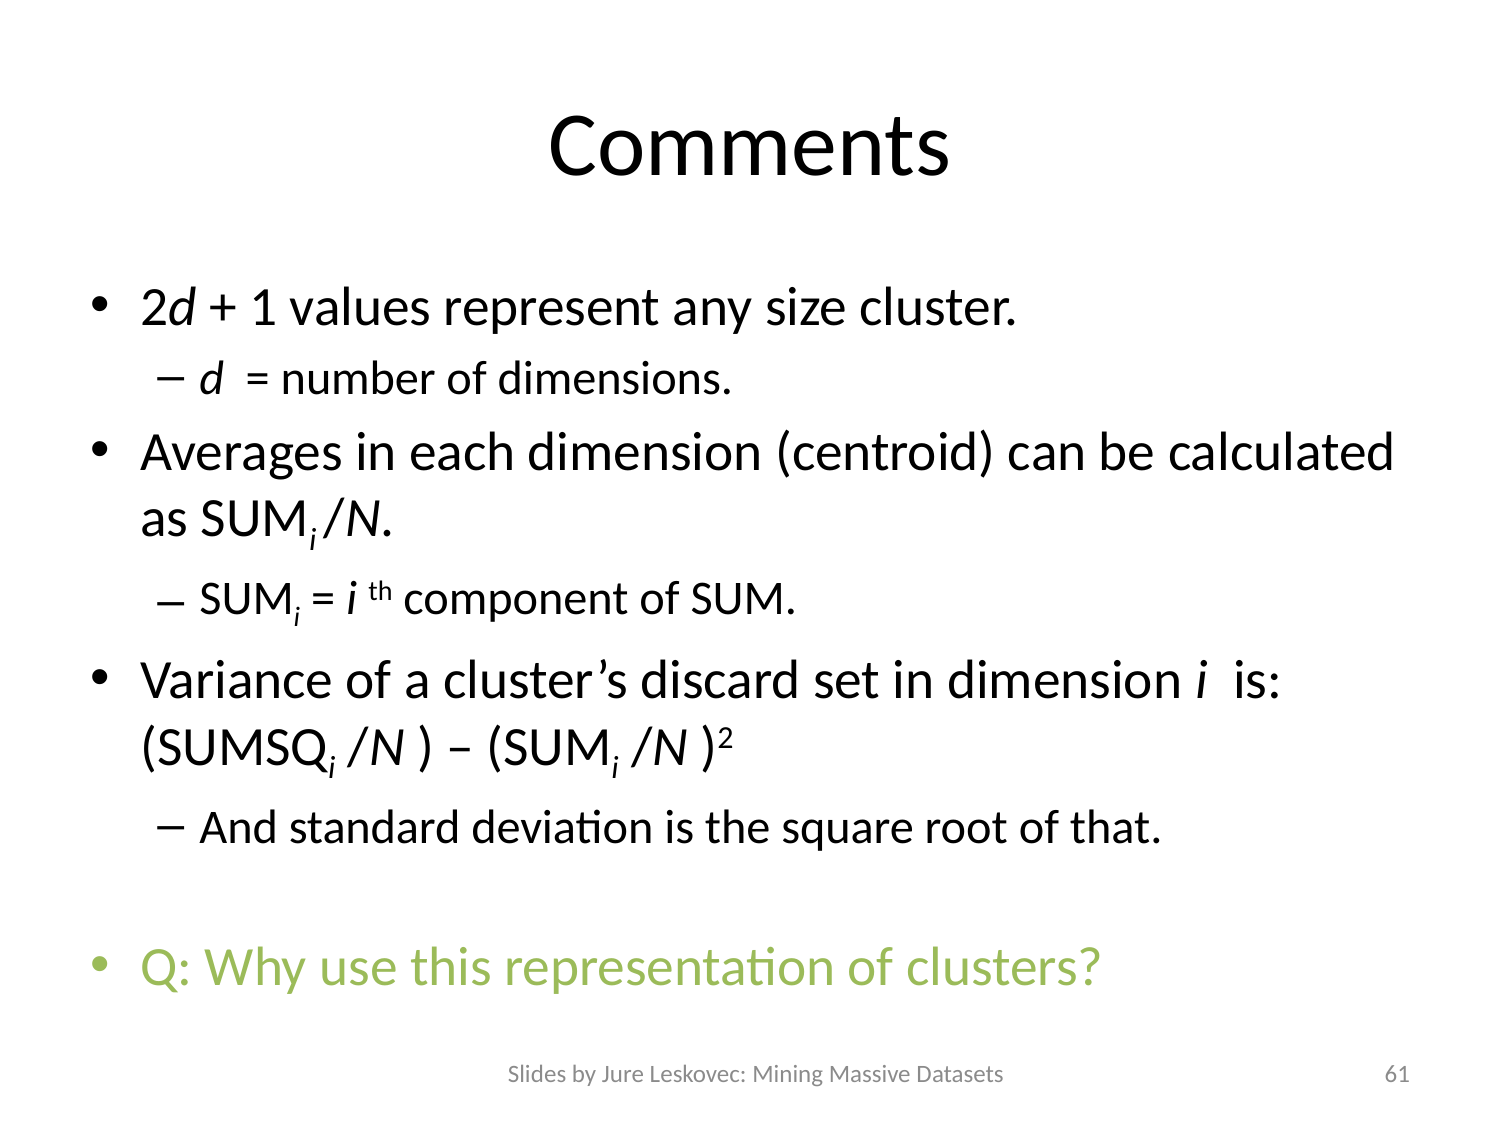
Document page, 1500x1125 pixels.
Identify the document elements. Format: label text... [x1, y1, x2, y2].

slide_number 61 [1074, 1042, 1425, 1103]
list 2d + 1 values represent any size cluster. d = number of dimensions. Averages in each dimension (centroid) can be calculated as SUMi /N. SUMi = i th component of SUM. Variance of a cluster’s discard set in dimension i is: (SUMSQi /N ) – (SUMi /N )2 And standard deviation is the square root of that. Q: Why use this representation of clusters? [75, 262, 1425, 1005]
footer Slides by Jure Leskovec: Mining Massive Datasets [450, 1042, 1063, 1103]
title Comments [75, 45, 1425, 233]
